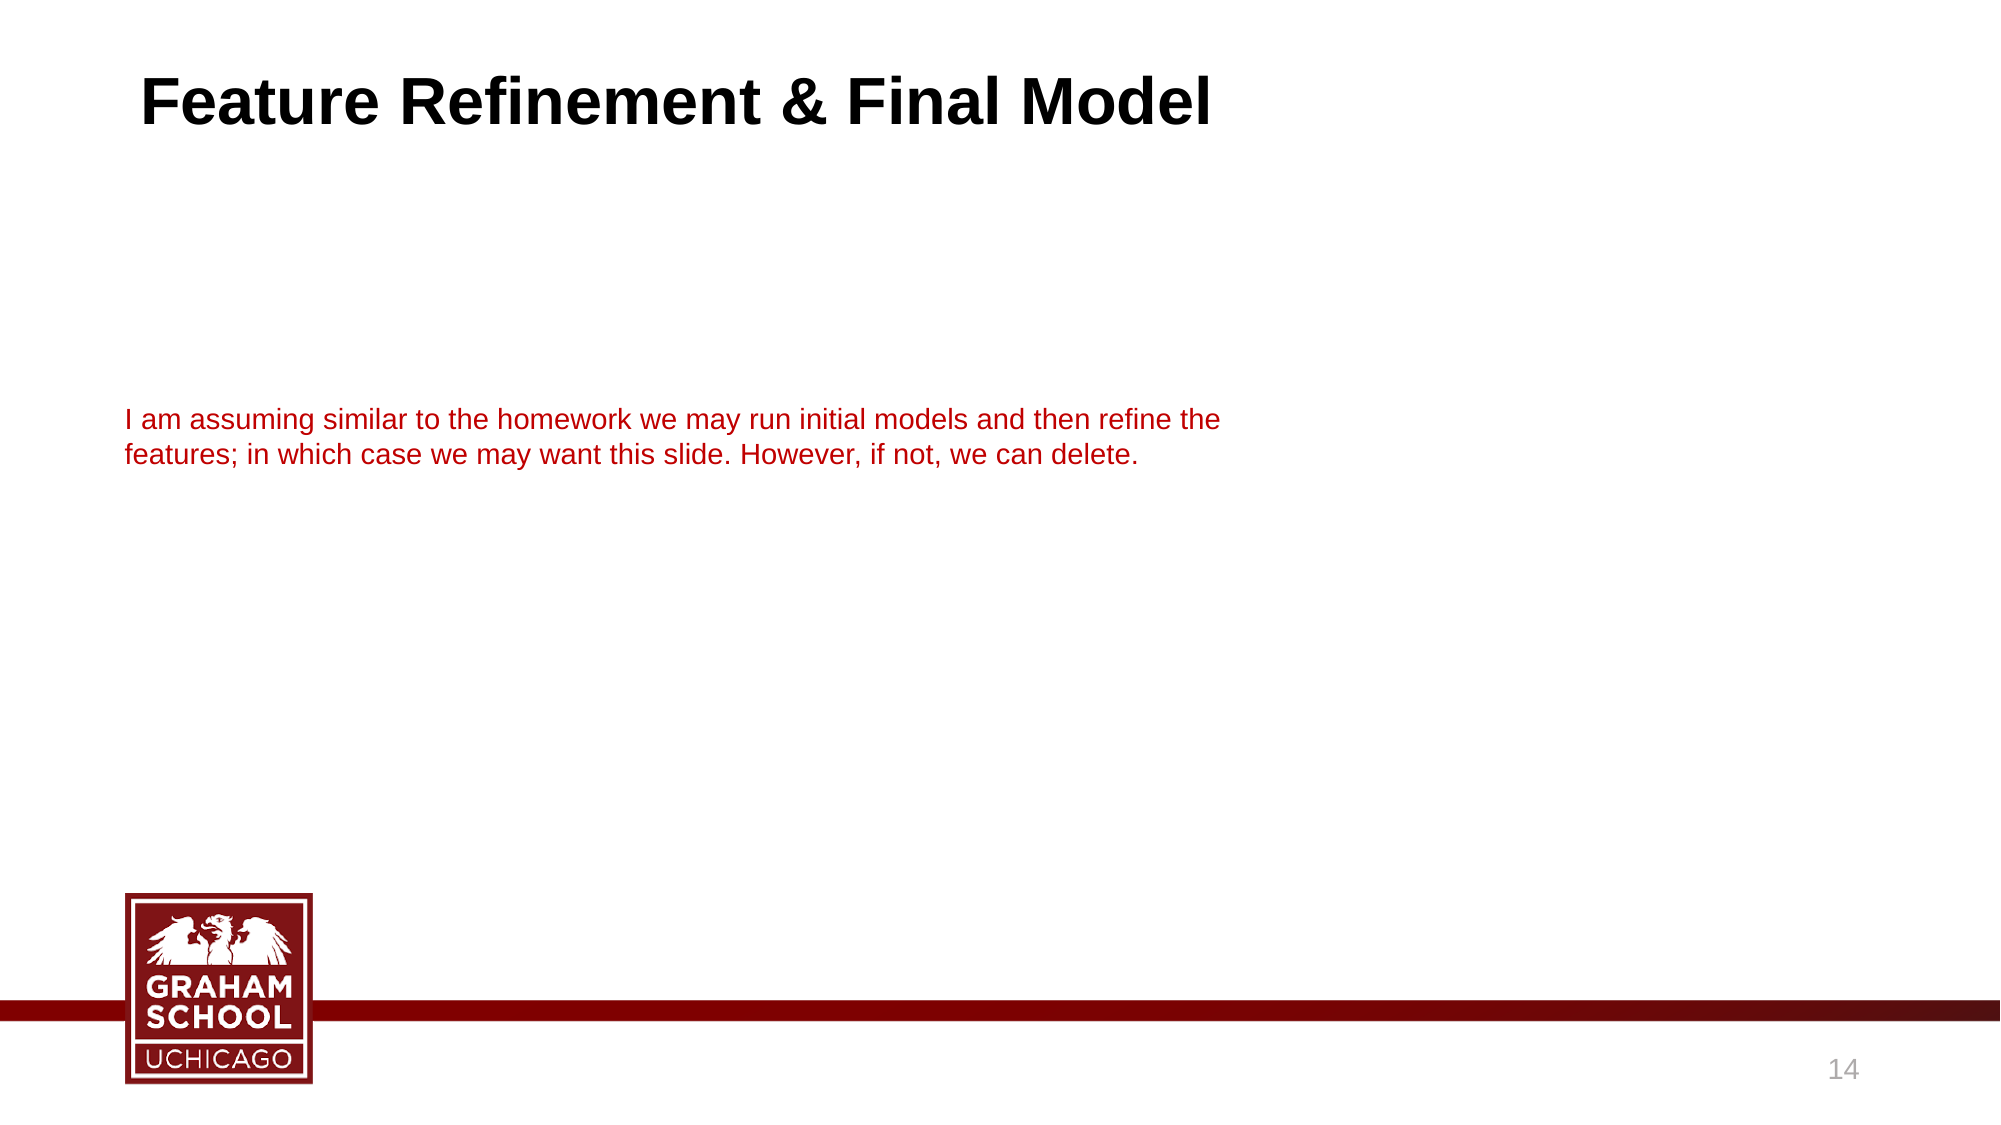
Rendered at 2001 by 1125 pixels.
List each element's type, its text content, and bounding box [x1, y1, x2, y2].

title Feature Refinement & Final Model [125, 59, 1875, 149]
text_box I am assuming similar to the homework we may run initial models and then refine the features; in which case we may want this slide. However, if not, we can delete. [109, 392, 1337, 478]
picture [0, 0, 2000, 1125]
slide_number 13 [1412, 1042, 1875, 1103]
